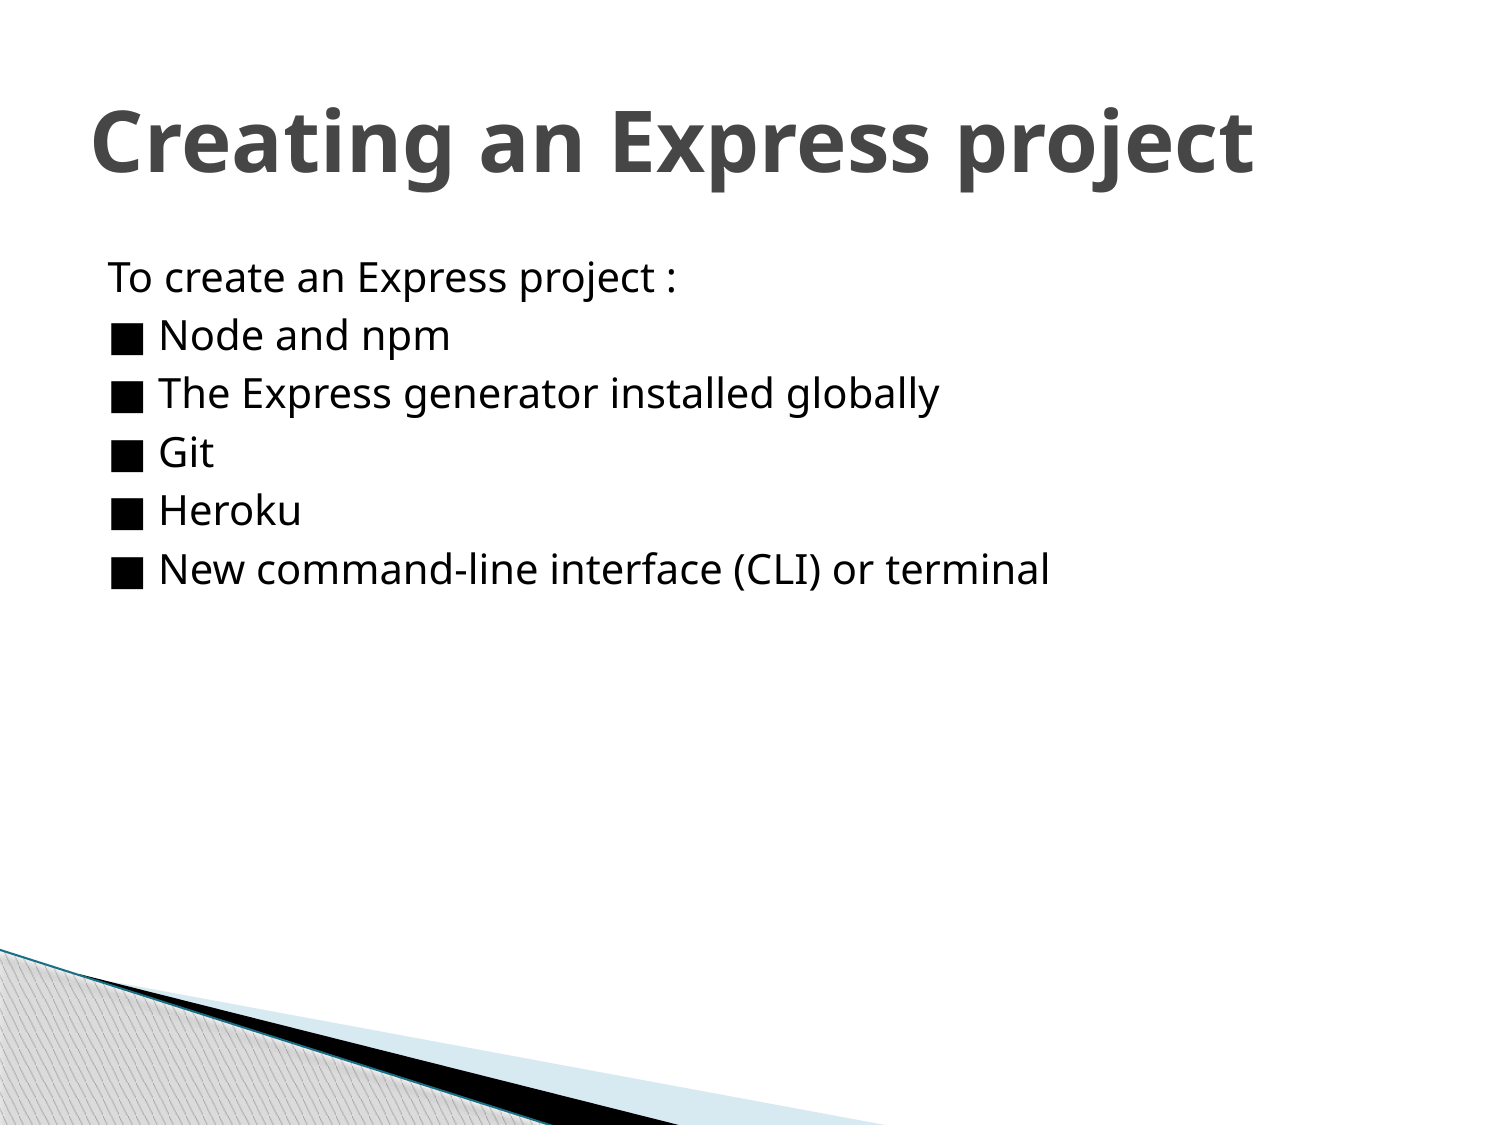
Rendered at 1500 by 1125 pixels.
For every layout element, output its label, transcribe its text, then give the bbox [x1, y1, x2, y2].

title Creating an Express project [75, 45, 1425, 233]
list To create an Express project : ■ Node and npm ■ The Express generator installed globally ■ Git ■ Heroku ■ New command-line interface (CLI) or terminal [75, 243, 1425, 986]
